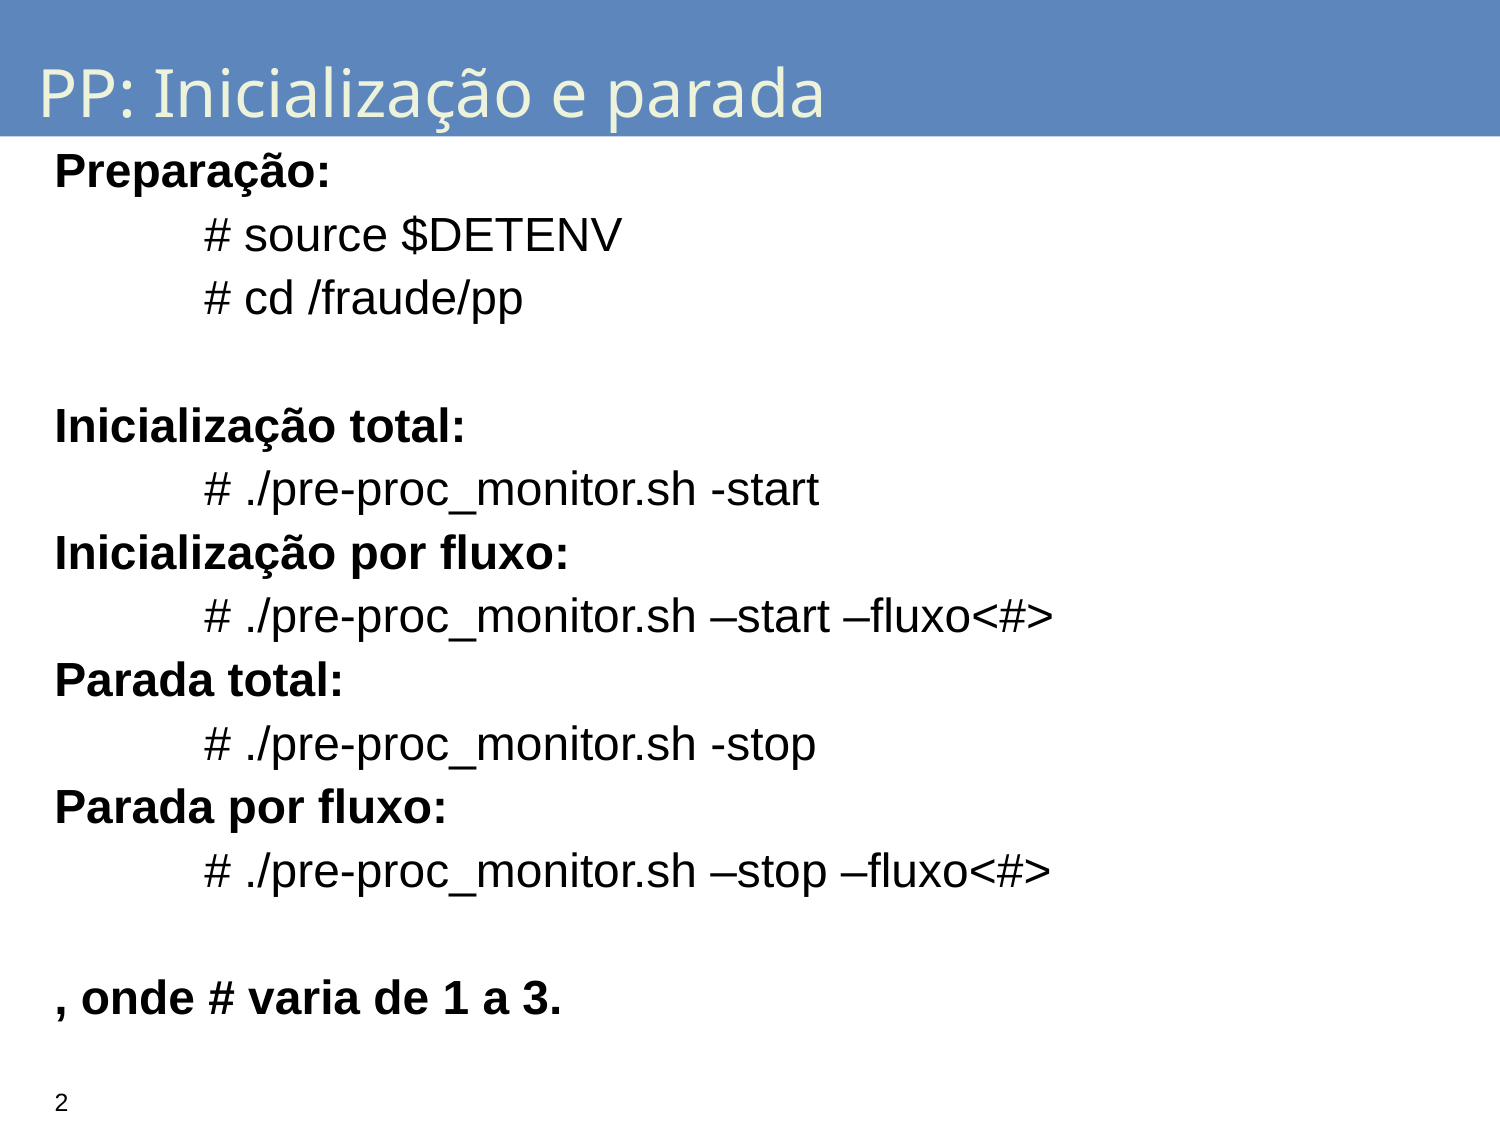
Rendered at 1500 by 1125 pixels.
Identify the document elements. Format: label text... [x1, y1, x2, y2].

list Preparação: # source $DETENV # cd /fraude/pp Inicialização total: # ./pre-proc_monitor.sh -start Inicialização por fluxo: # ./pre-proc_monitor.sh –start –fluxo<#> Parada total: # ./pre-proc_monitor.sh -stop Parada por fluxo: # ./pre-proc_monitor.sh –stop –fluxo<#> , onde # varia de 1 a 3. [39, 138, 1465, 1066]
slide_number 2 [39, 1078, 217, 1125]
title PP: Inicialização e parada [37, 66, 1500, 131]
